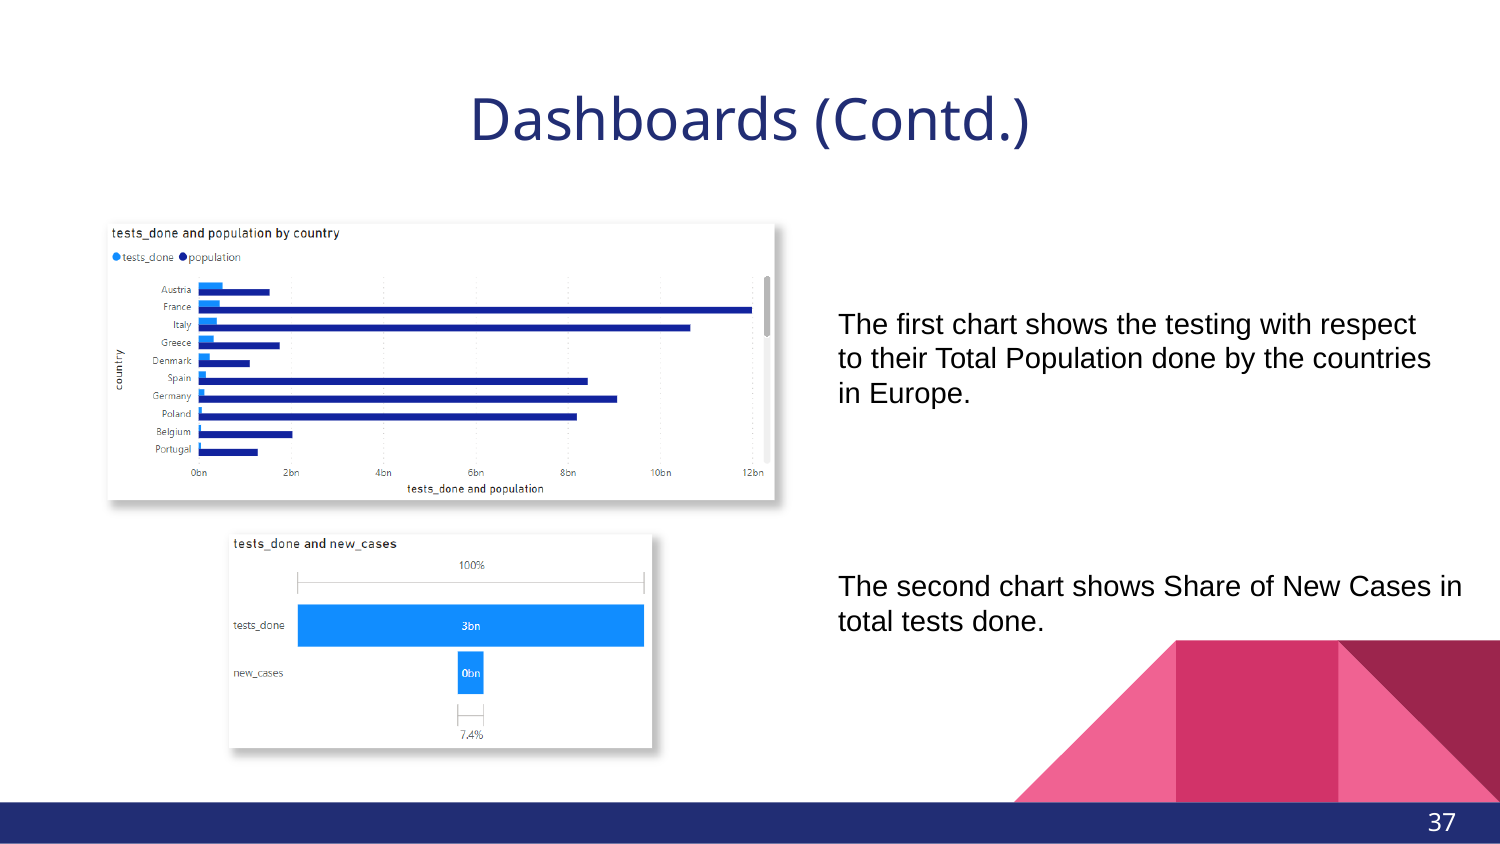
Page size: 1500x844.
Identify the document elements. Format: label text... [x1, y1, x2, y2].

title Dashboards (Contd.) [51, 67, 1449, 167]
picture [50, 197, 842, 776]
slide_number 37 [1381, 790, 1472, 844]
text_box The second chart shows Share of New Cases in total tests done. [846, 560, 1500, 645]
text_box The first chart shows the testing with respect to their Total Population done by the countries in Europe. [846, 297, 1449, 418]
